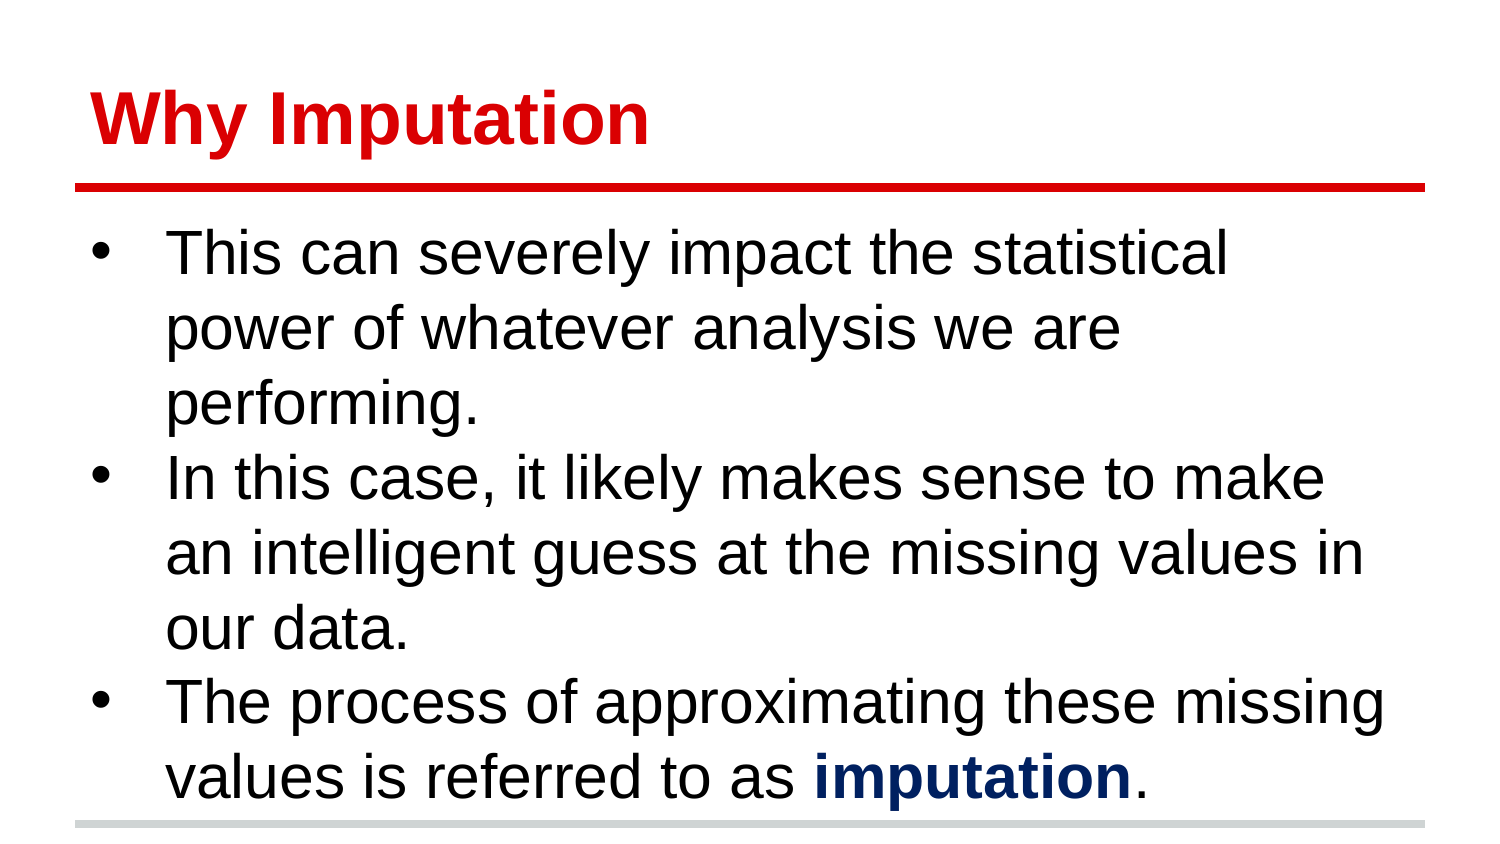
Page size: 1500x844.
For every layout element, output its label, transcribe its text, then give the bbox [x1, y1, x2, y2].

list This can severely impact the statistical power of whatever analysis we are performing. In this case, it likely makes sense to make an intelligent guess at the missing values in our data. The process of approximating these missing values is referred to as imputation. [75, 196, 1425, 808]
title Why Imputation [75, 33, 1425, 175]
